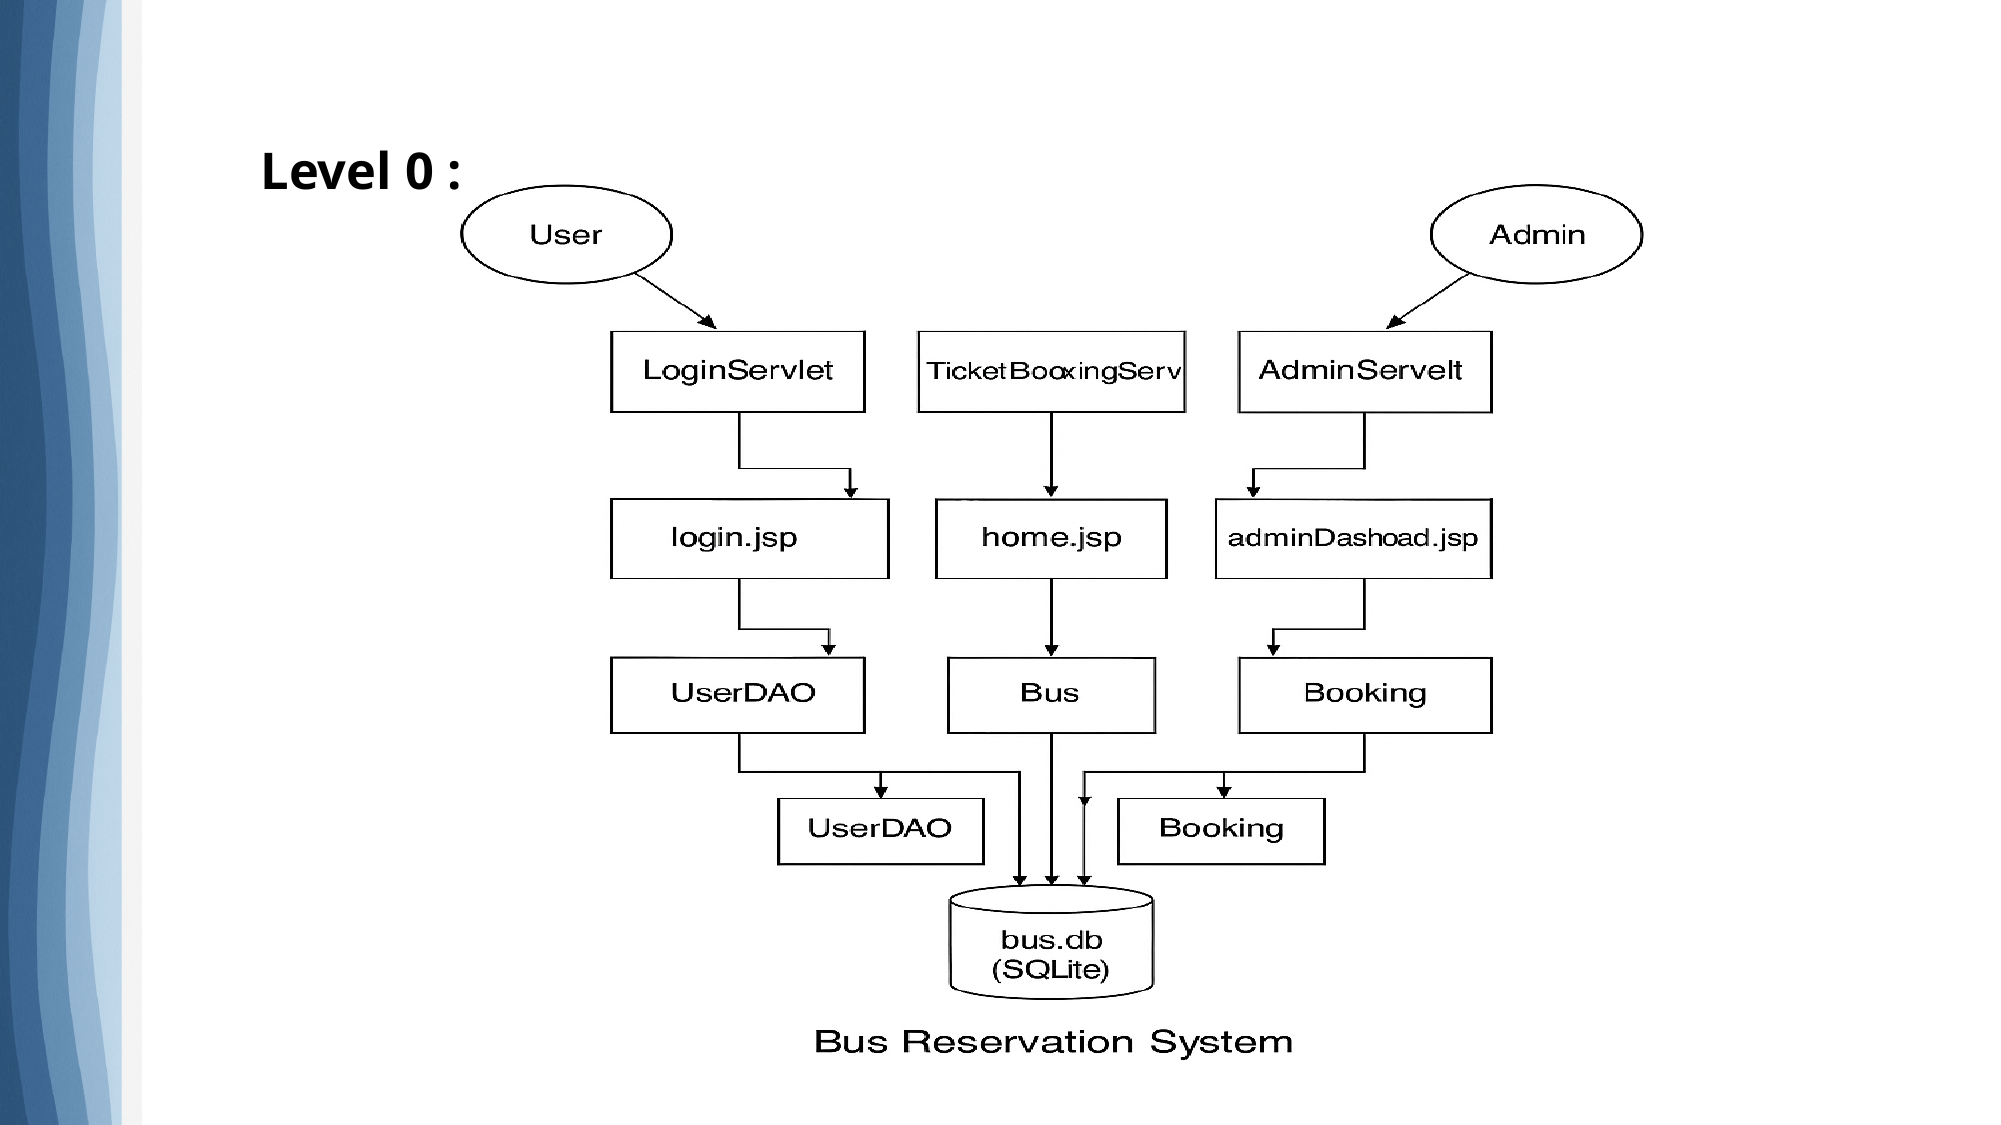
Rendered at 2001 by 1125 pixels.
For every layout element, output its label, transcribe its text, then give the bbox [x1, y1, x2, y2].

picture [367, 112, 1737, 1100]
title Level 0 : [171, 112, 367, 207]
picture [0, 0, 142, 1125]
